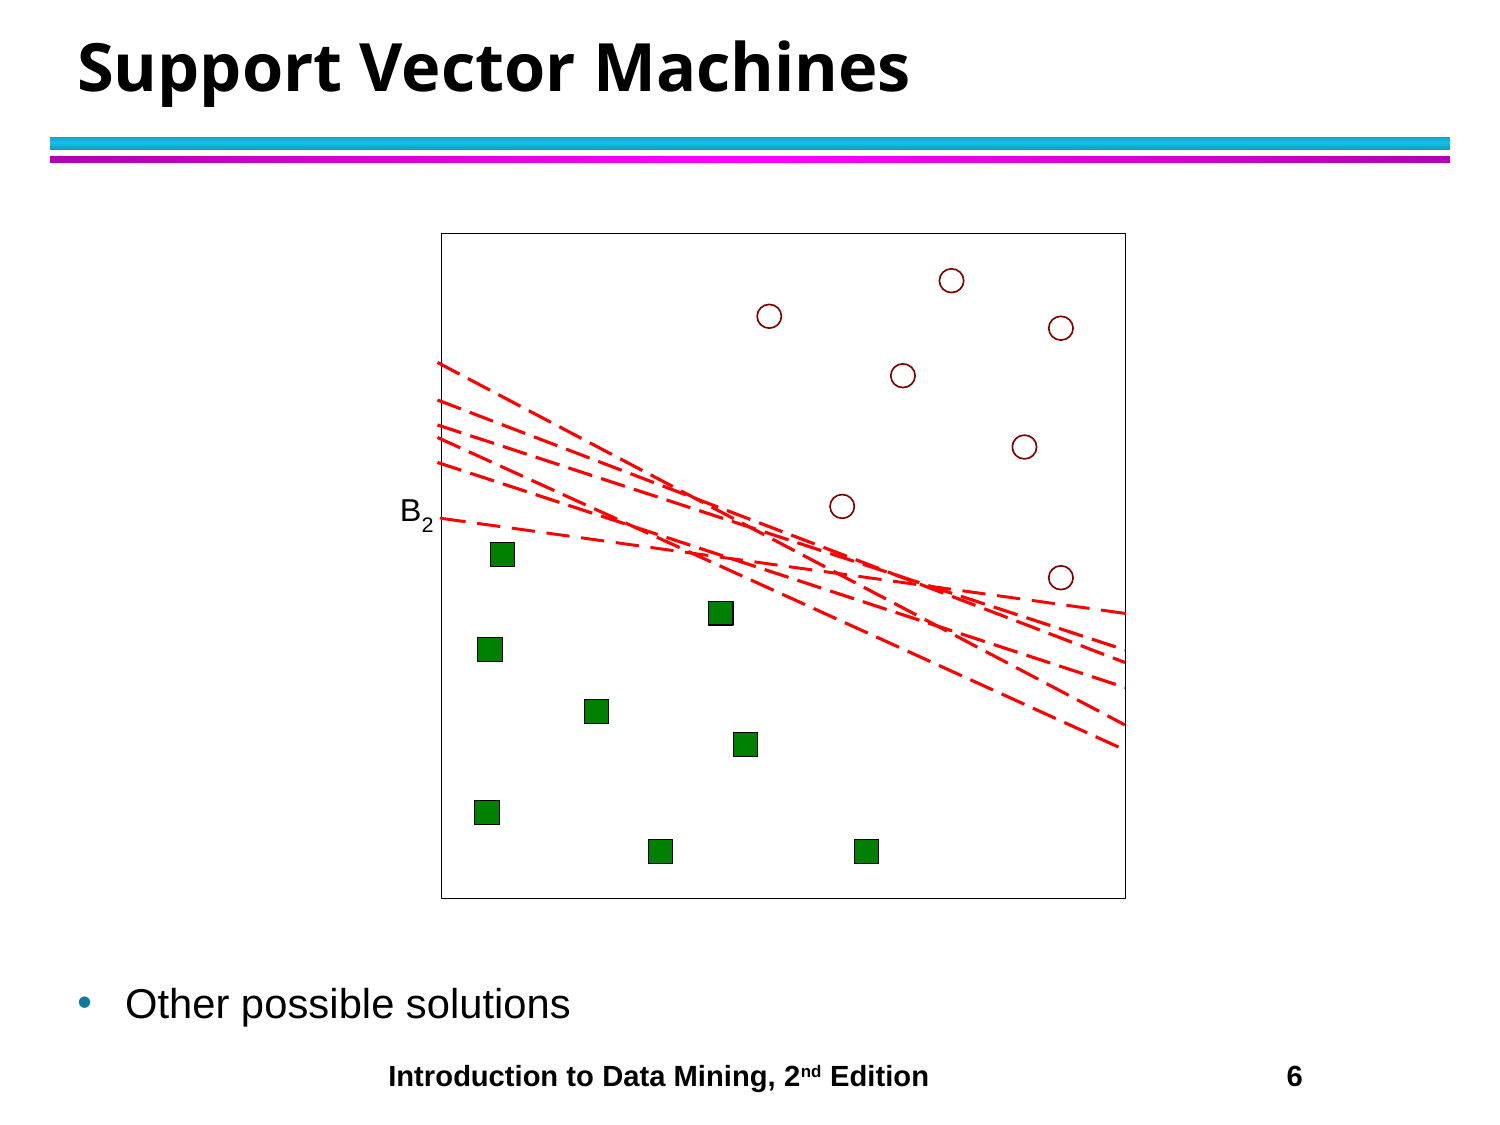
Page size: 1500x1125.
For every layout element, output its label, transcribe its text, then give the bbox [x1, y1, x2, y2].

title Support Vector Machines [62, 24, 1421, 113]
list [387, 194, 1188, 951]
list Other possible solutions [62, 975, 1463, 1038]
